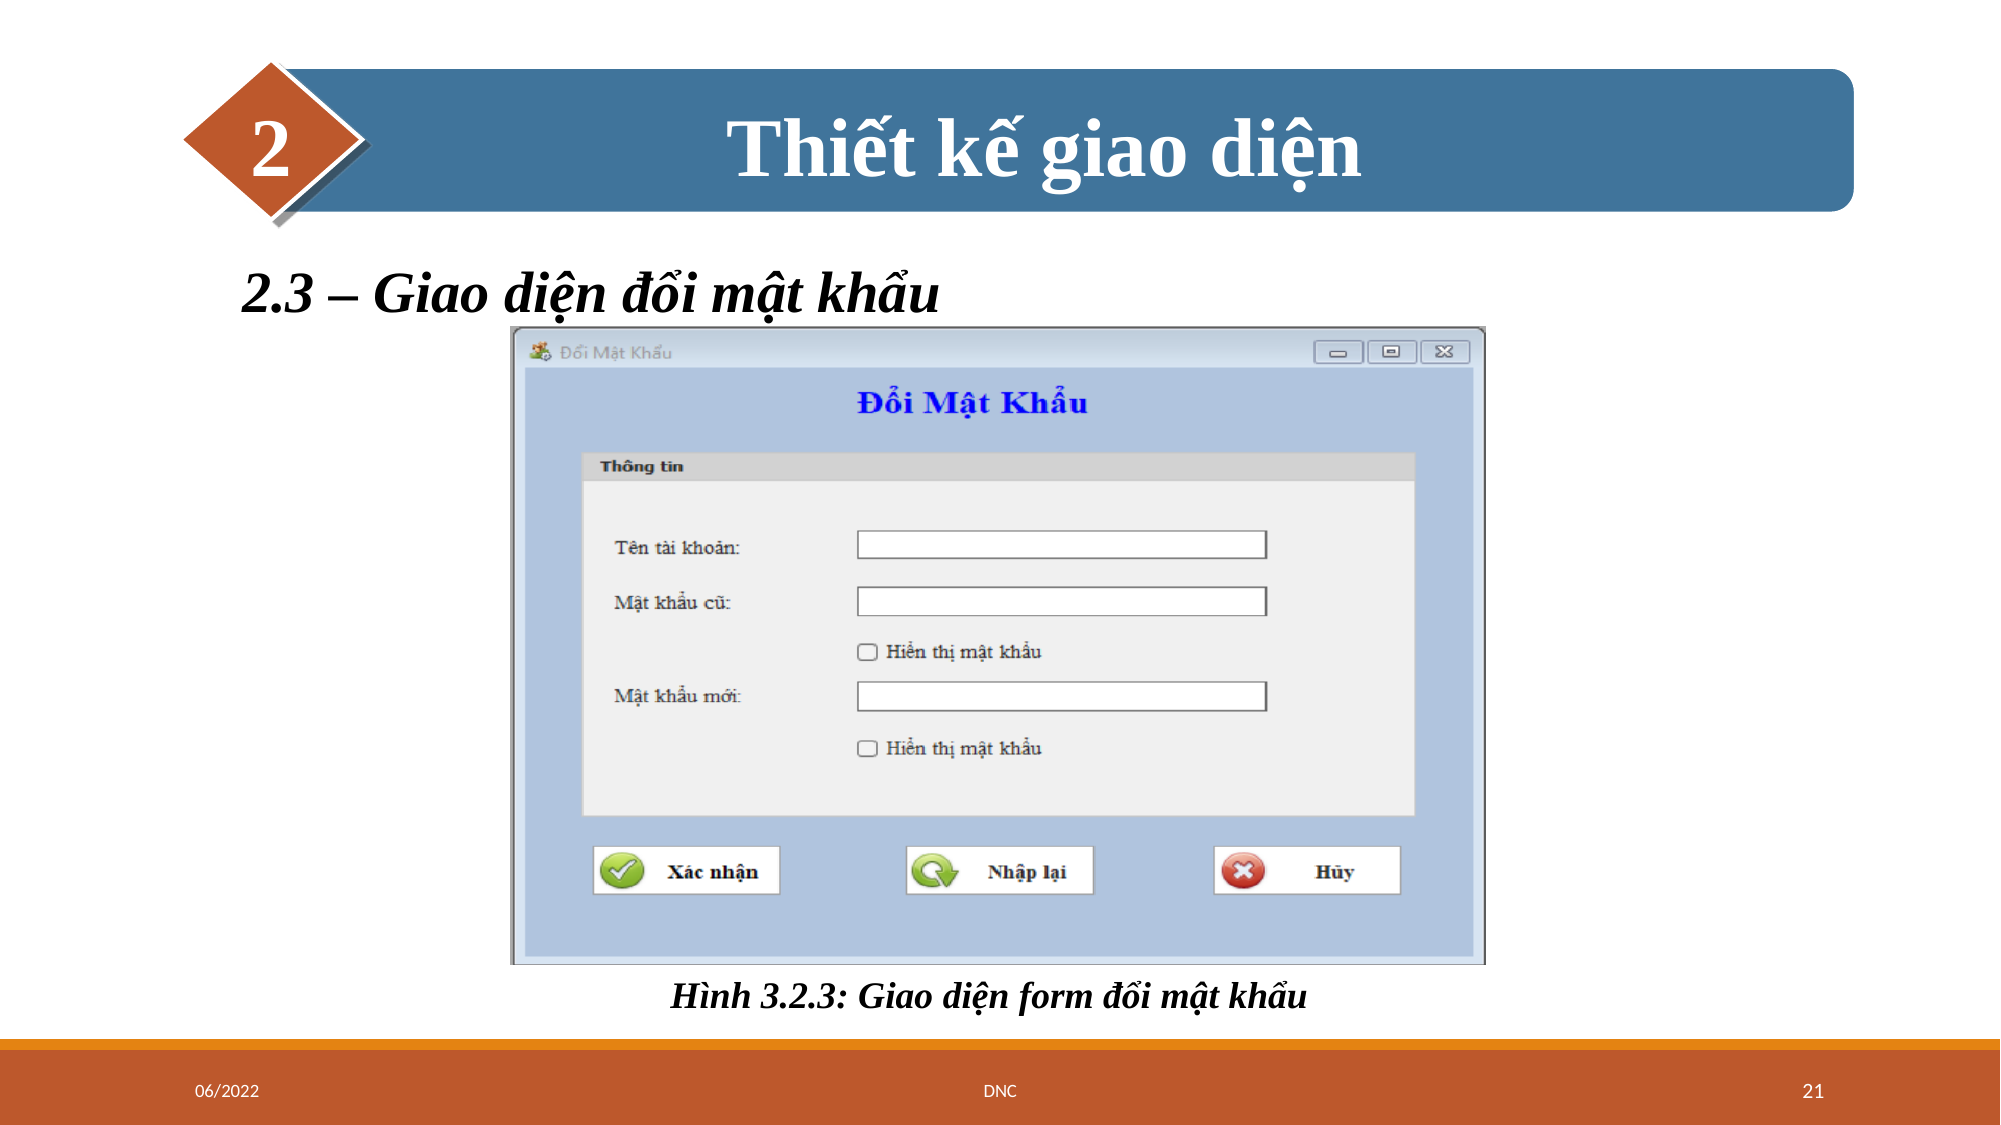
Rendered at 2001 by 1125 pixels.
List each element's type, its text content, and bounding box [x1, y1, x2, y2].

footer DNC [604, 1059, 1396, 1120]
picture [510, 325, 1487, 965]
slide_number 06/2022 [180, 1059, 586, 1120]
text_box 2.3 – Giao diện đổi mật khẩu [227, 237, 956, 332]
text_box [179, 58, 1857, 221]
slide_number 21 [1624, 1059, 1840, 1120]
text_box Hình 3.2.3: Giao diện form đổi mật khẩu [655, 972, 1332, 1024]
